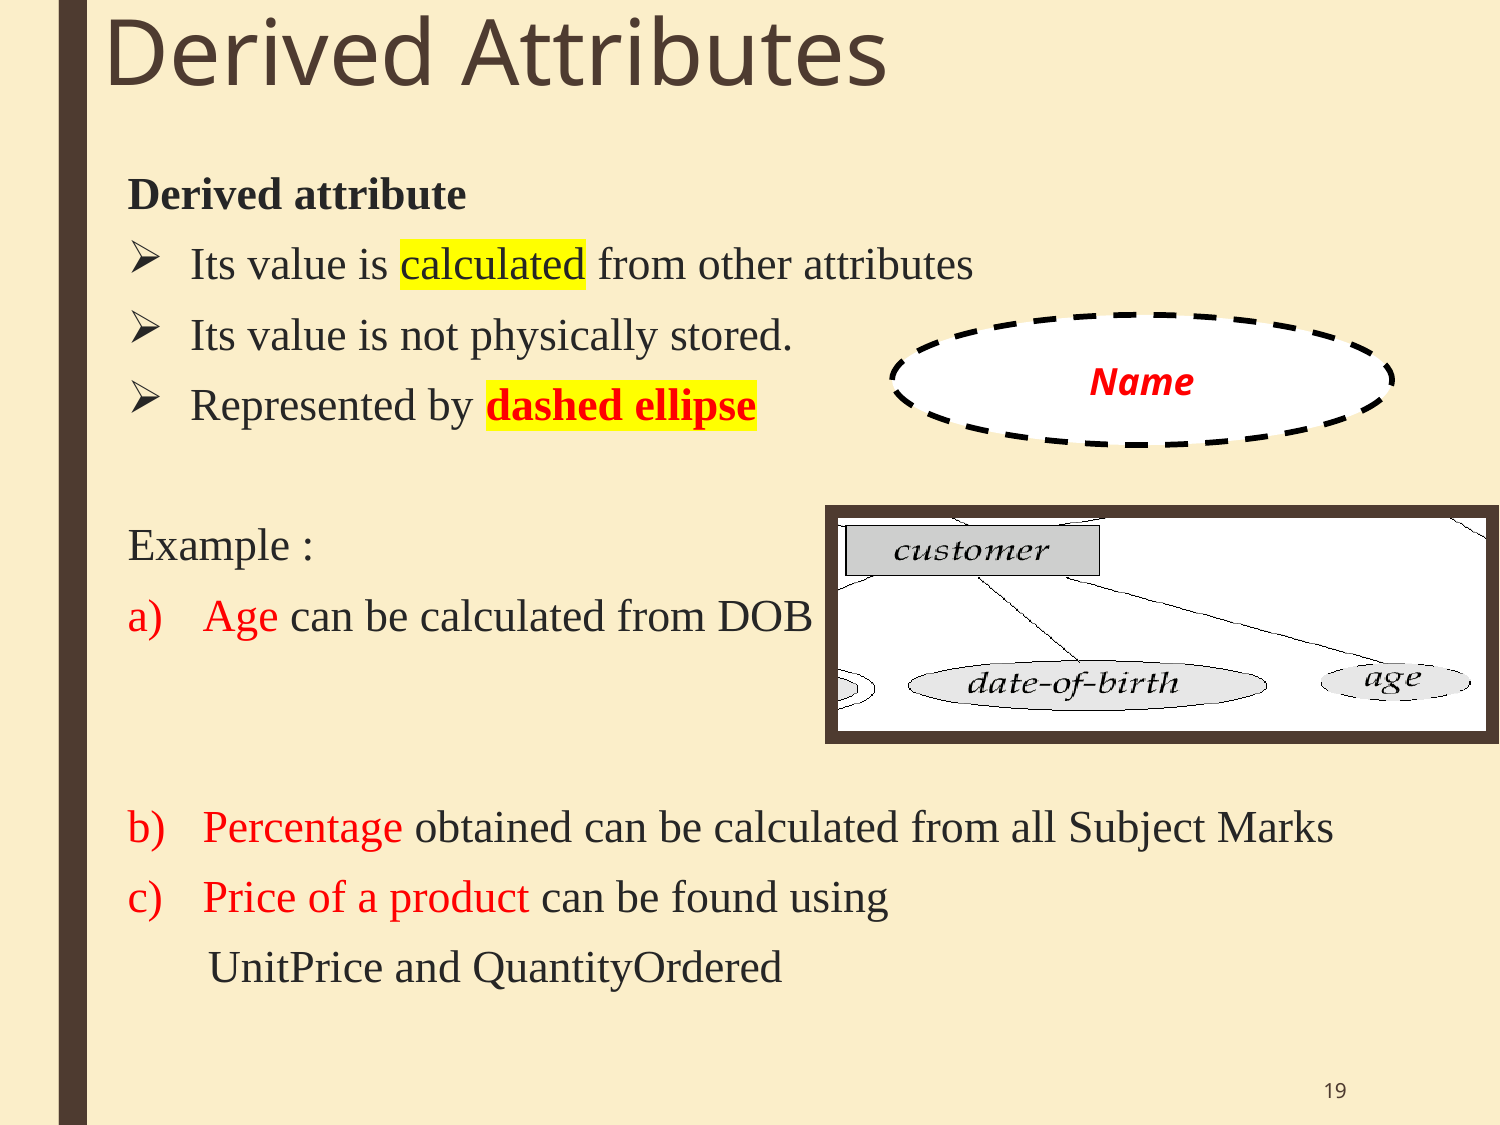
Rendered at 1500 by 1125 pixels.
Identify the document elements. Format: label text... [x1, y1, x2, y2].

title Derived Attributes [87, 0, 1203, 214]
picture [837, 517, 1487, 732]
slide_number 19 [1165, 1058, 1362, 1125]
list Derived attribute Its value is calculated from other attributes Its value is not physically stored. Represented by dashed ellipse Example : Age can be calculated from DOB Percentage obtained can be calculated from all Subject Marks Price of a product can be found using UnitPrice and QuantityOrdered [112, 162, 1463, 728]
text_box Name [889, 311, 1395, 448]
